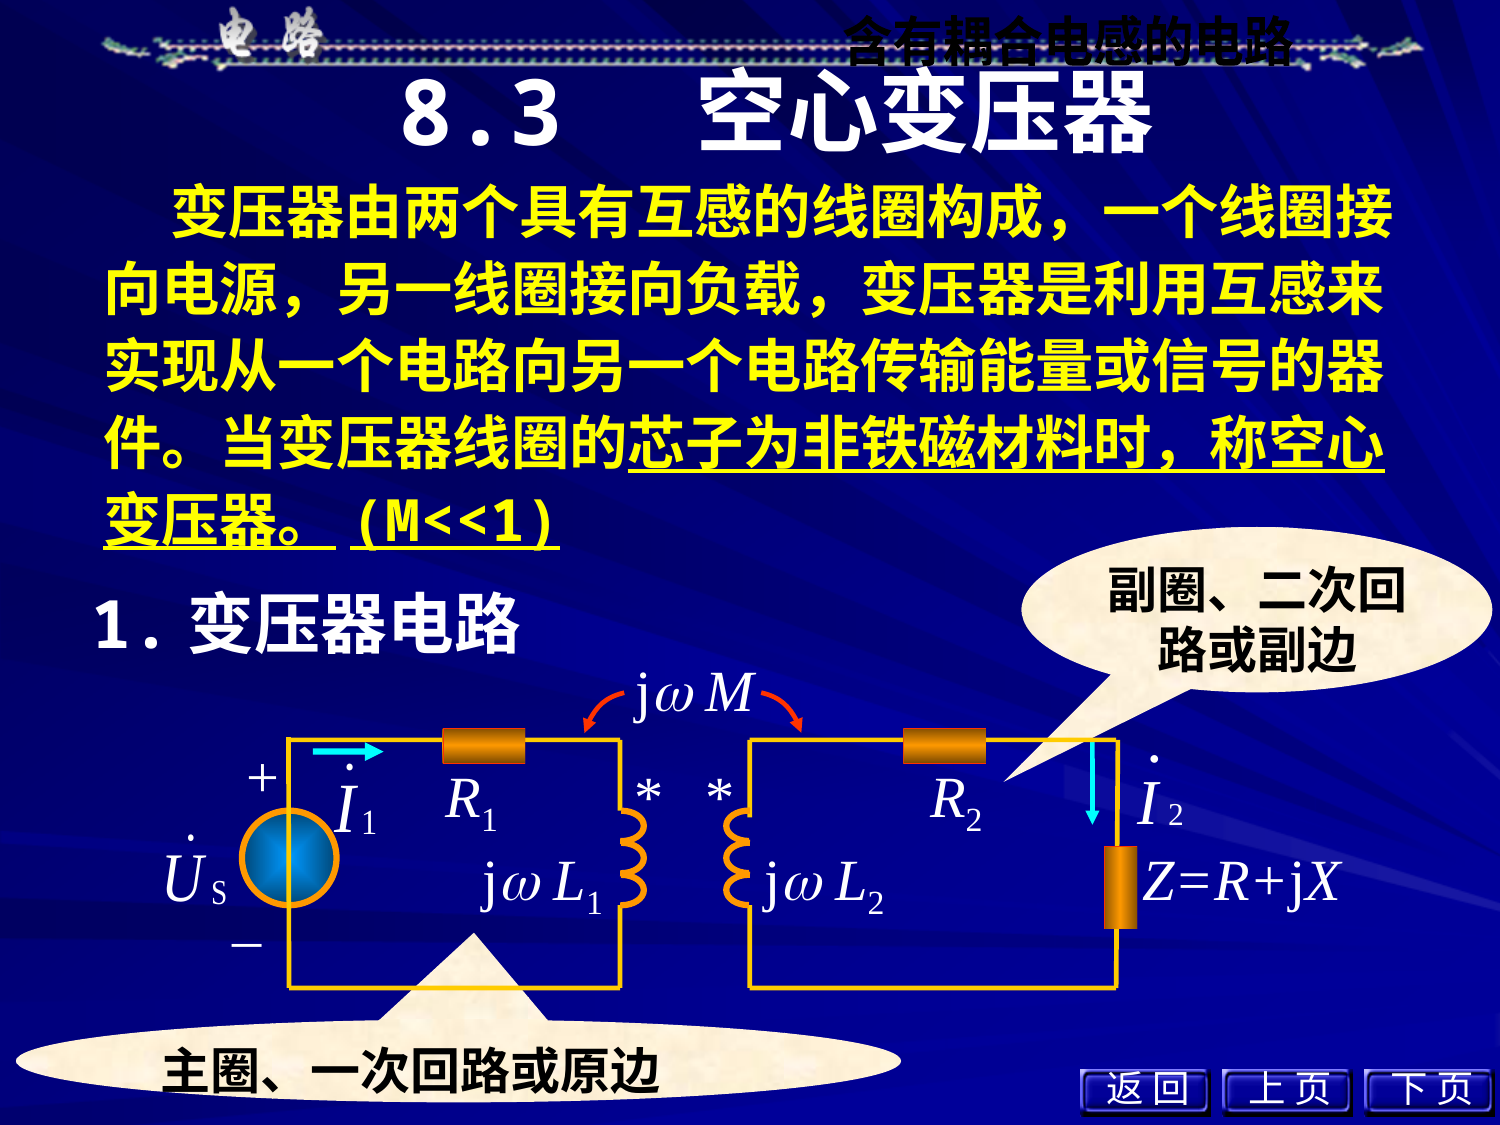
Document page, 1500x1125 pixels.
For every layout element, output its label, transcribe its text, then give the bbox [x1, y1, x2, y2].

text_box 8.3 空心变压器 [383, 46, 1175, 160]
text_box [159, 645, 1379, 988]
picture [0, 0, 1500, 1125]
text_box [1080, 1057, 1211, 1118]
text_box 1.变压器电路 [76, 574, 1043, 669]
text_box 主圈、一次回路或原边 [15, 991, 902, 1103]
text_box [1364, 1057, 1495, 1118]
text_box 副圈、二次回路或副边 [1021, 527, 1493, 681]
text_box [1222, 1057, 1353, 1118]
text_box 变压器由两个具有互感的线圈构成，一个线圈接向电源，另一线圈接向负载，变压器是利用互感来实现从一个电路向另一个电路传输能量或信号的器件。当变压器线圈的芯子为非铁磁材料时，称空心变压器。(M<<1) [88, 160, 1436, 561]
